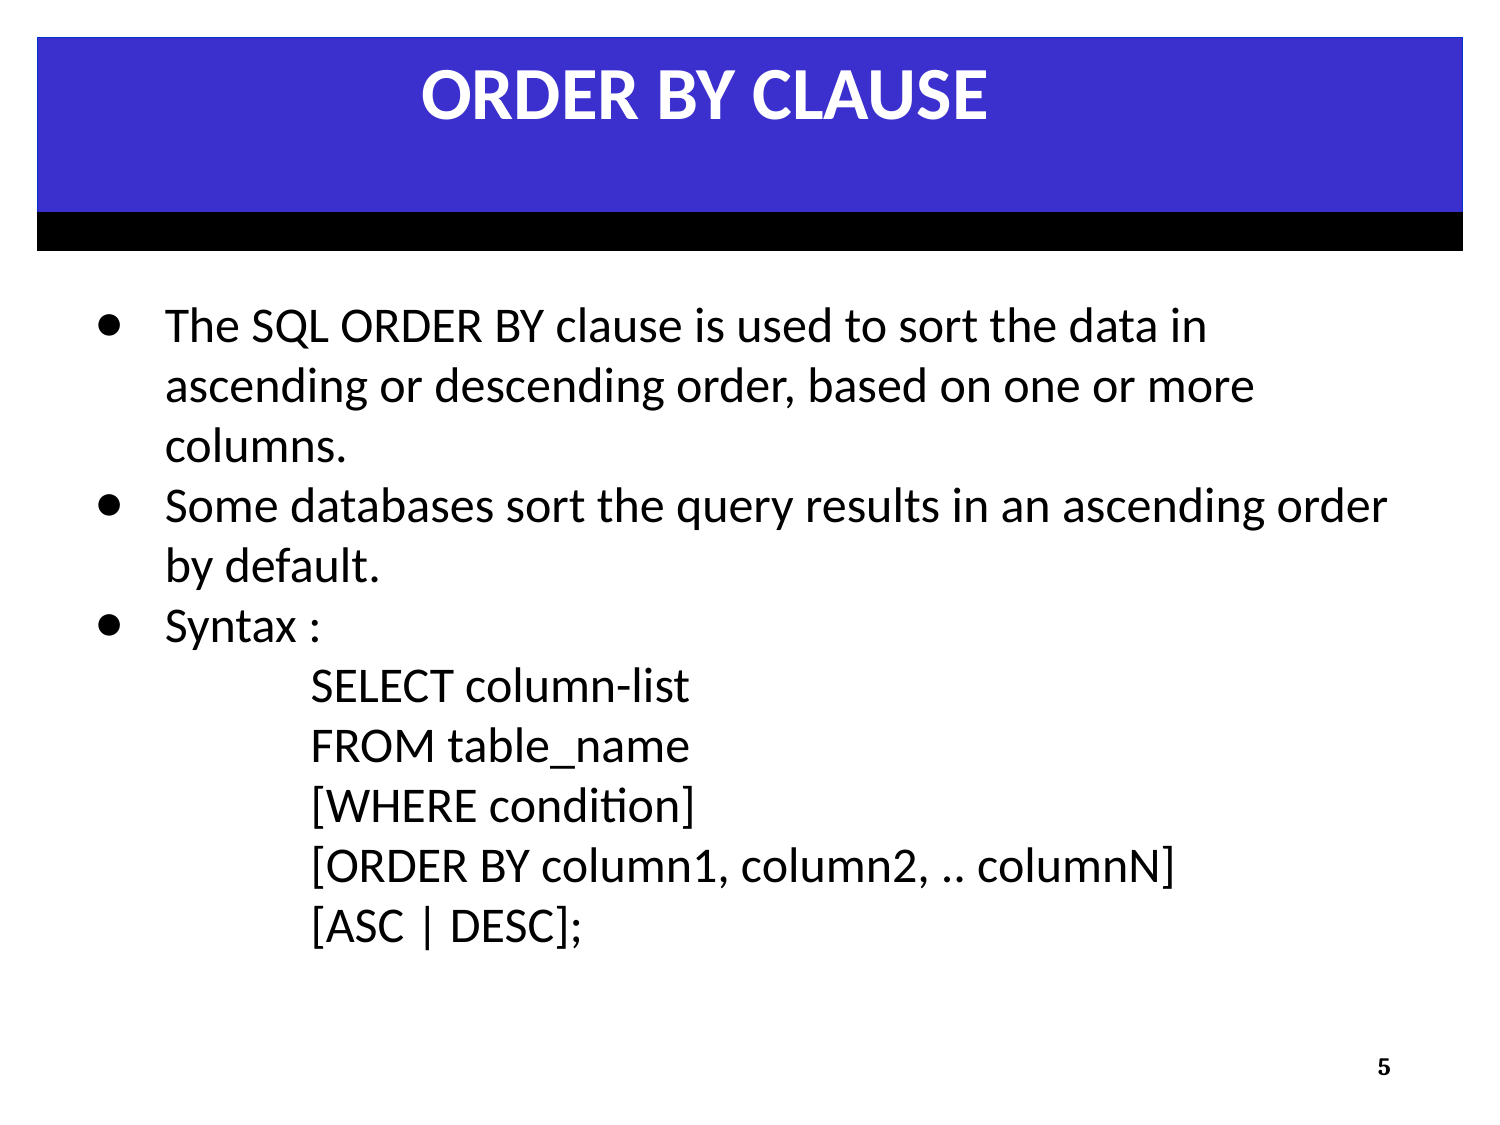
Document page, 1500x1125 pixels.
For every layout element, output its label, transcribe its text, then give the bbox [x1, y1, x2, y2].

text_box ORDER BY CLAUSE [50, 37, 1450, 213]
text_box 5 [1363, 1035, 1500, 1096]
text_box The SQL ORDER BY clause is used to sort the data in ascending or descending order, based on one or more columns. Some databases sort the query results in an ascending order by default. Syntax : SELECT column-list FROM table_name [WHERE condition] [ORDER BY column1, column2, .. columnN] [ASC | DESC]; [75, 285, 1425, 1066]
